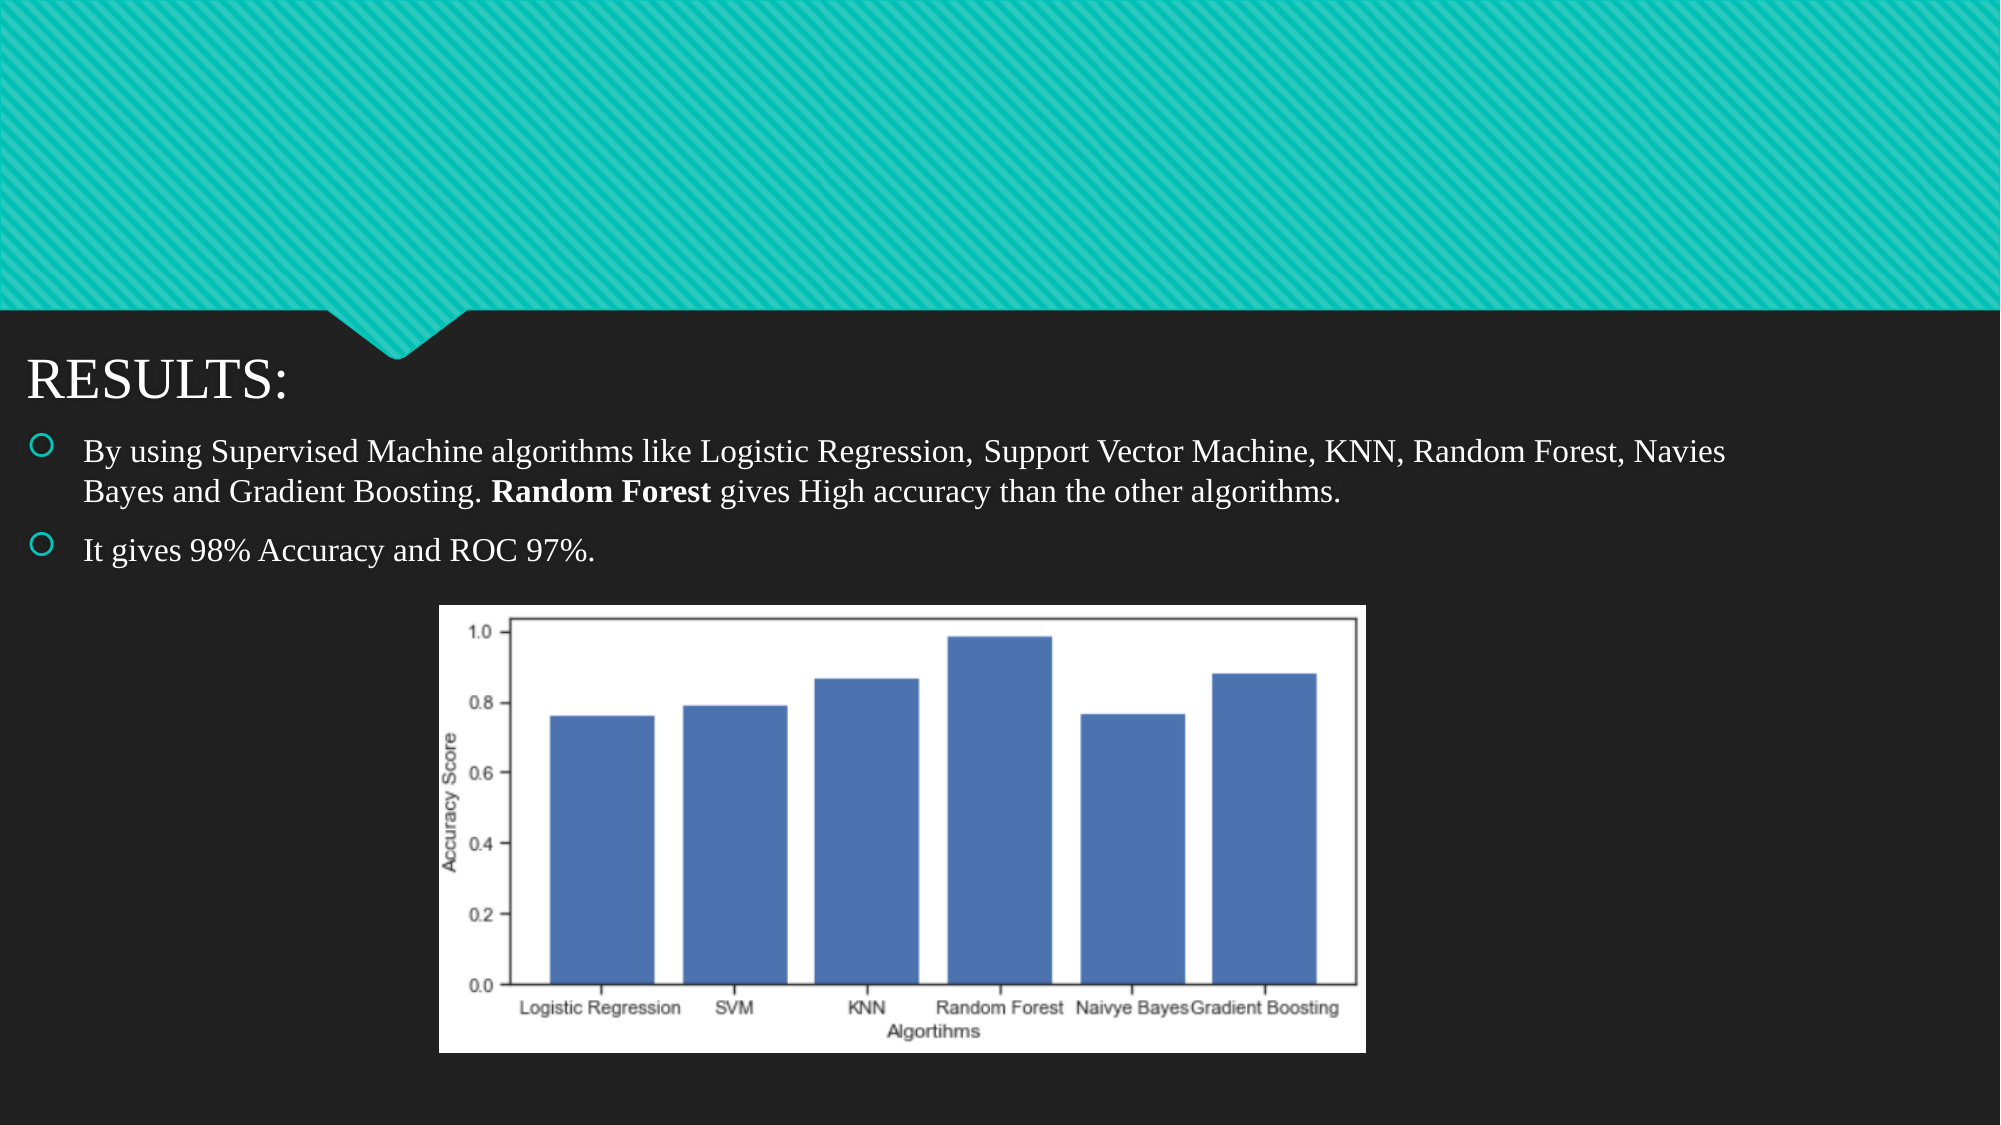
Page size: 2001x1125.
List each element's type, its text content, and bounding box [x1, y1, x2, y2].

picture [438, 605, 1366, 1053]
list RESULTS: By using Supervised Machine algorithms like Logistic Regression, Support Vector Machine, KNN, Random Forest, Navies Bayes and Gradient Boosting. Random Forest gives High accuracy than the other algorithms. It gives 98% Accuracy and ROC 97%. [11, 185, 1744, 783]
